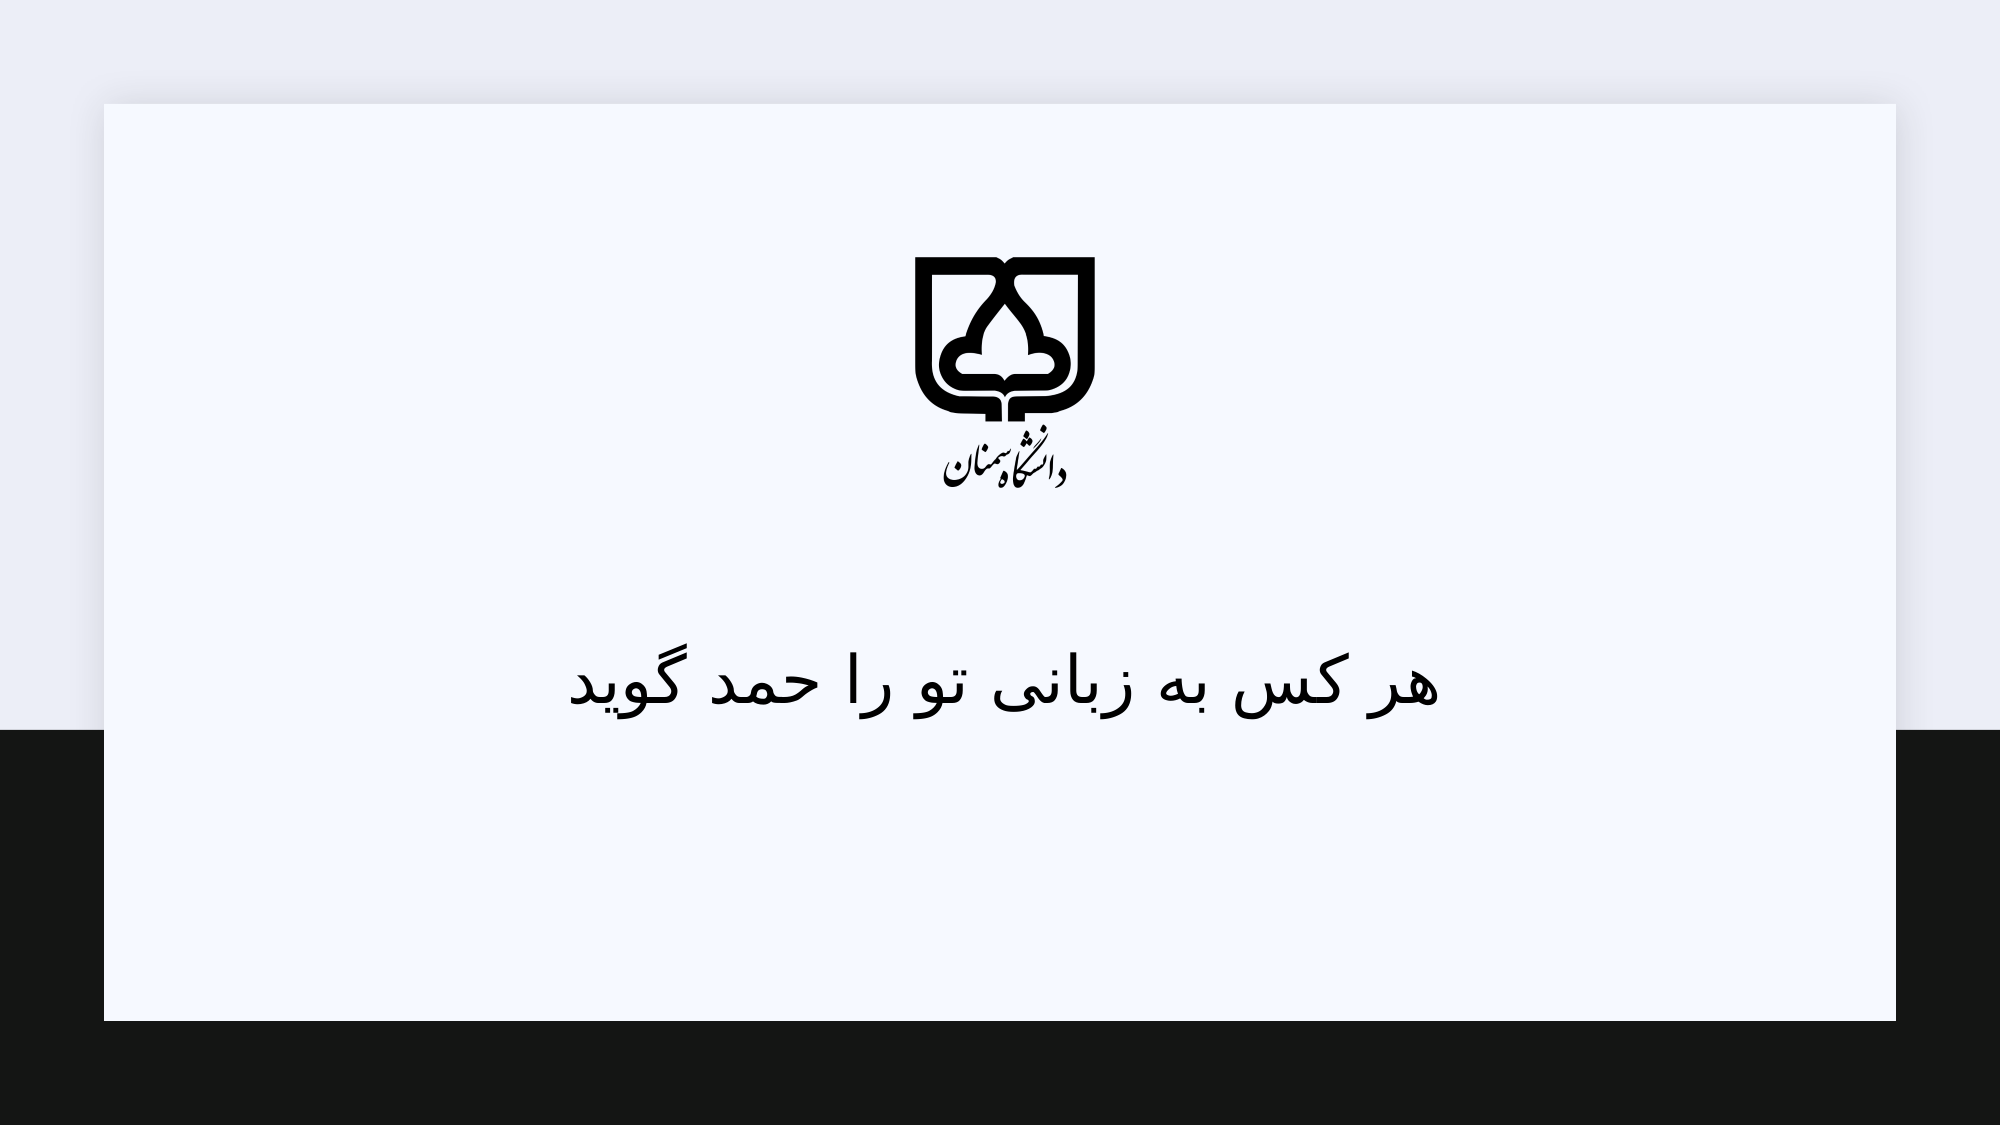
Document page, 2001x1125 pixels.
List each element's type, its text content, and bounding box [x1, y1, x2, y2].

picture [914, 257, 1096, 488]
text_box هر کس به زبانی تو را حمد گوید [552, 629, 1458, 724]
